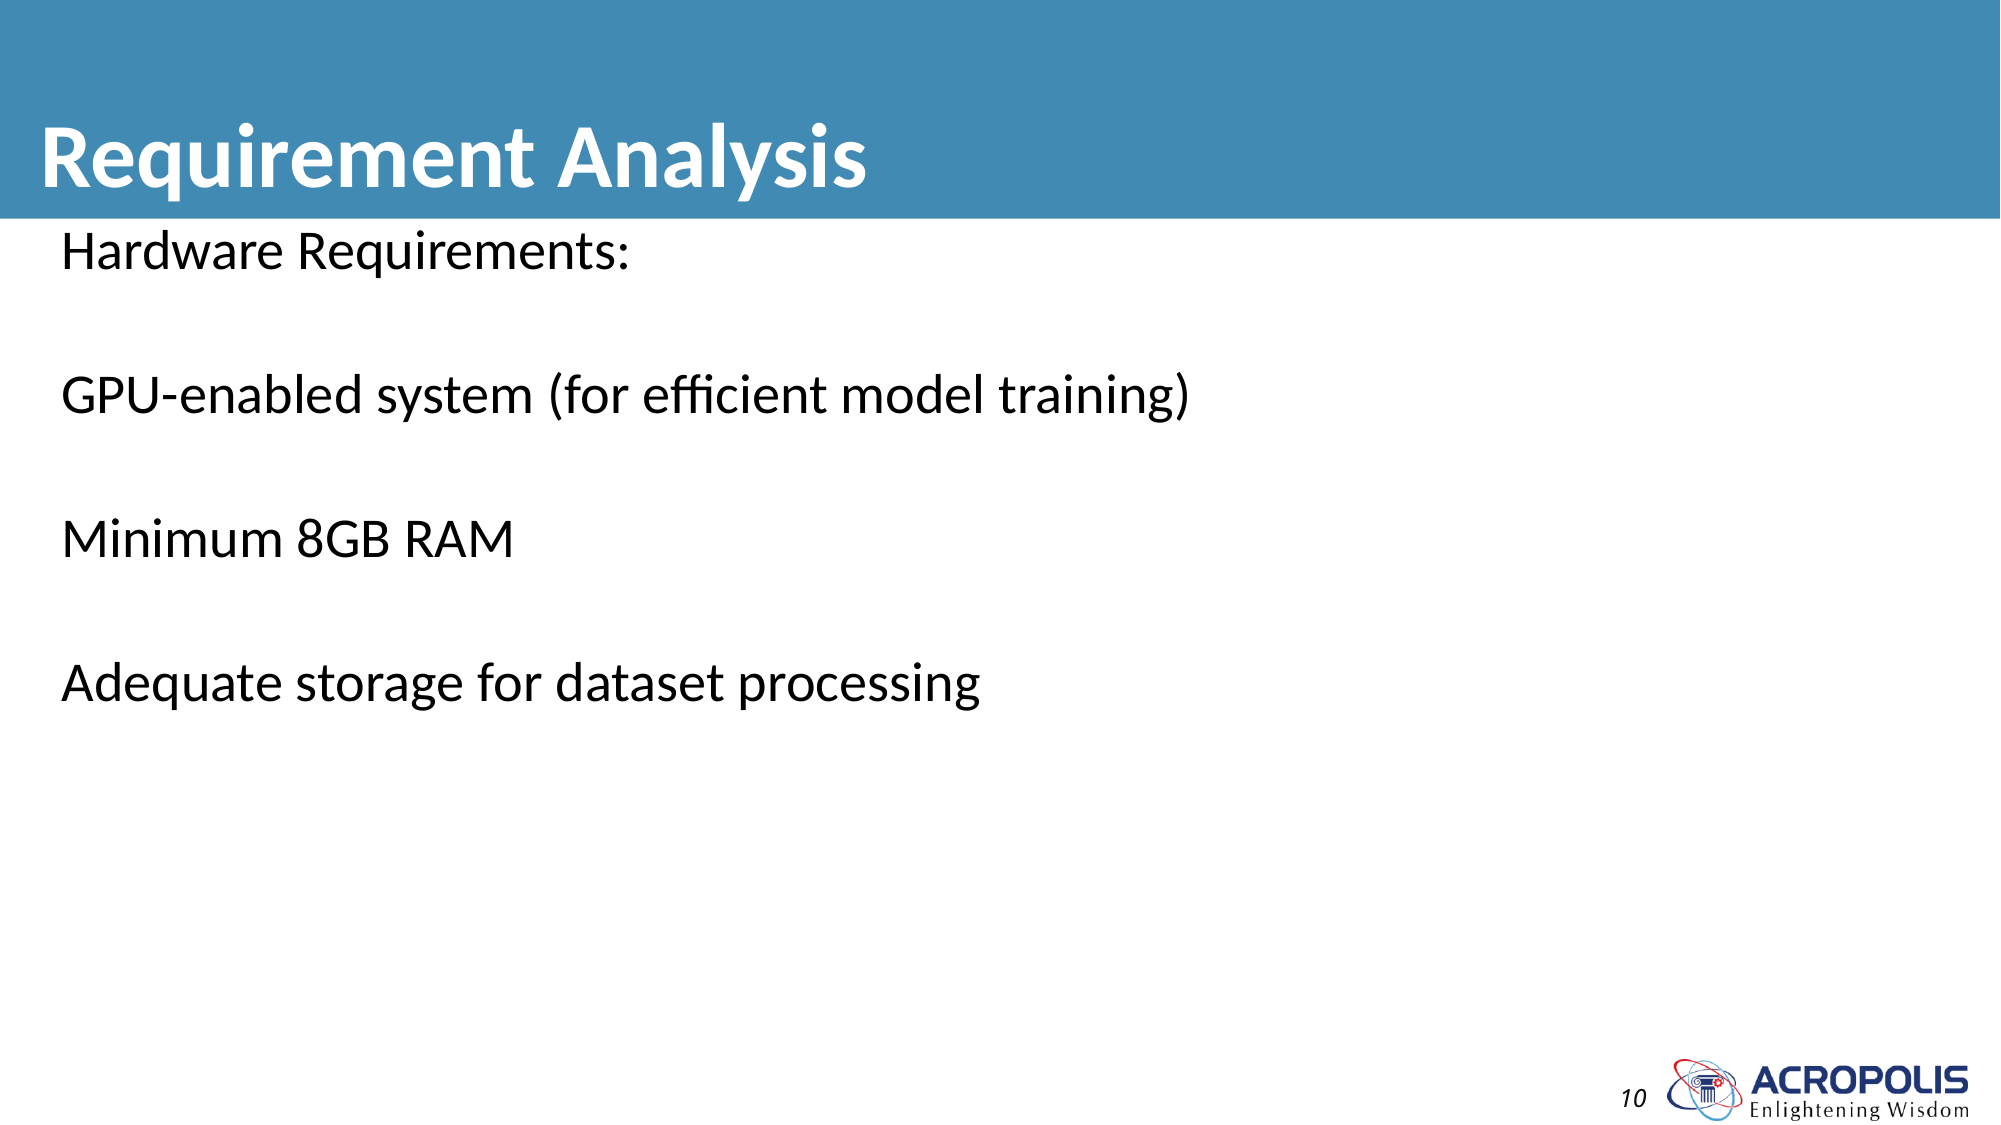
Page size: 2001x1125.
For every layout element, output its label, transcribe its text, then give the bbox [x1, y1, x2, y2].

picture [1667, 1059, 1968, 1121]
slide_number 10 [1436, 1076, 1662, 1122]
list Hardware Requirements: GPU-enabled system (for efficient model training) Minimum 8GB RAM Adequate storage for dataset processing [27, 213, 1971, 1053]
title Requirement Analysis [25, 0, 1974, 214]
